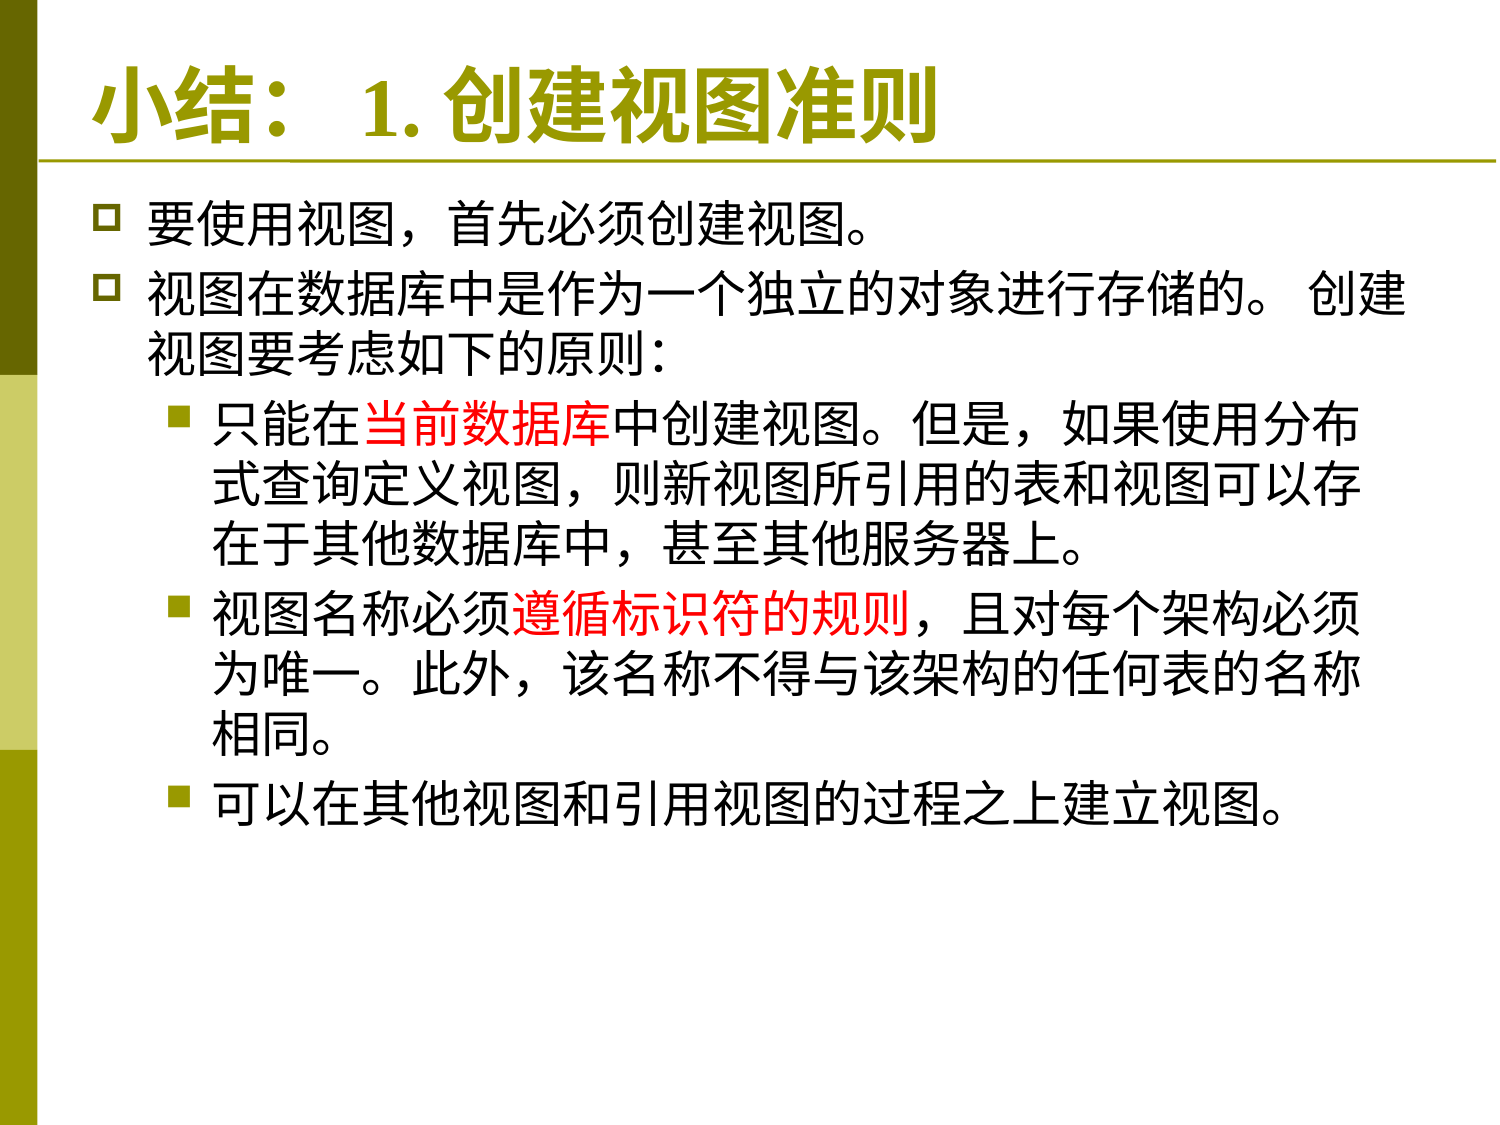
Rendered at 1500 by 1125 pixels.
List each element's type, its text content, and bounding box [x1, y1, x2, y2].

list 要使用视图，首先必须创建视图。 视图在数据库中是作为一个独立的对象进行存储的。 创建视图要考虑如下的原则： 只能在当前数据库中创建视图。但是，如果使用分布式查询定义视图，则新视图所引用的表和视图可以存在于其他数据库中，甚至其他服务器上。 视图名称必须遵循标识符的规则，且对每个架构必须为唯一。此外，该名称不得与该架构的任何表的名称相同。 可以在其他视图和引用视图的过程之上建立视图。 [75, 184, 1425, 1006]
title 小结：1.创建视图准则 [75, 45, 1425, 161]
